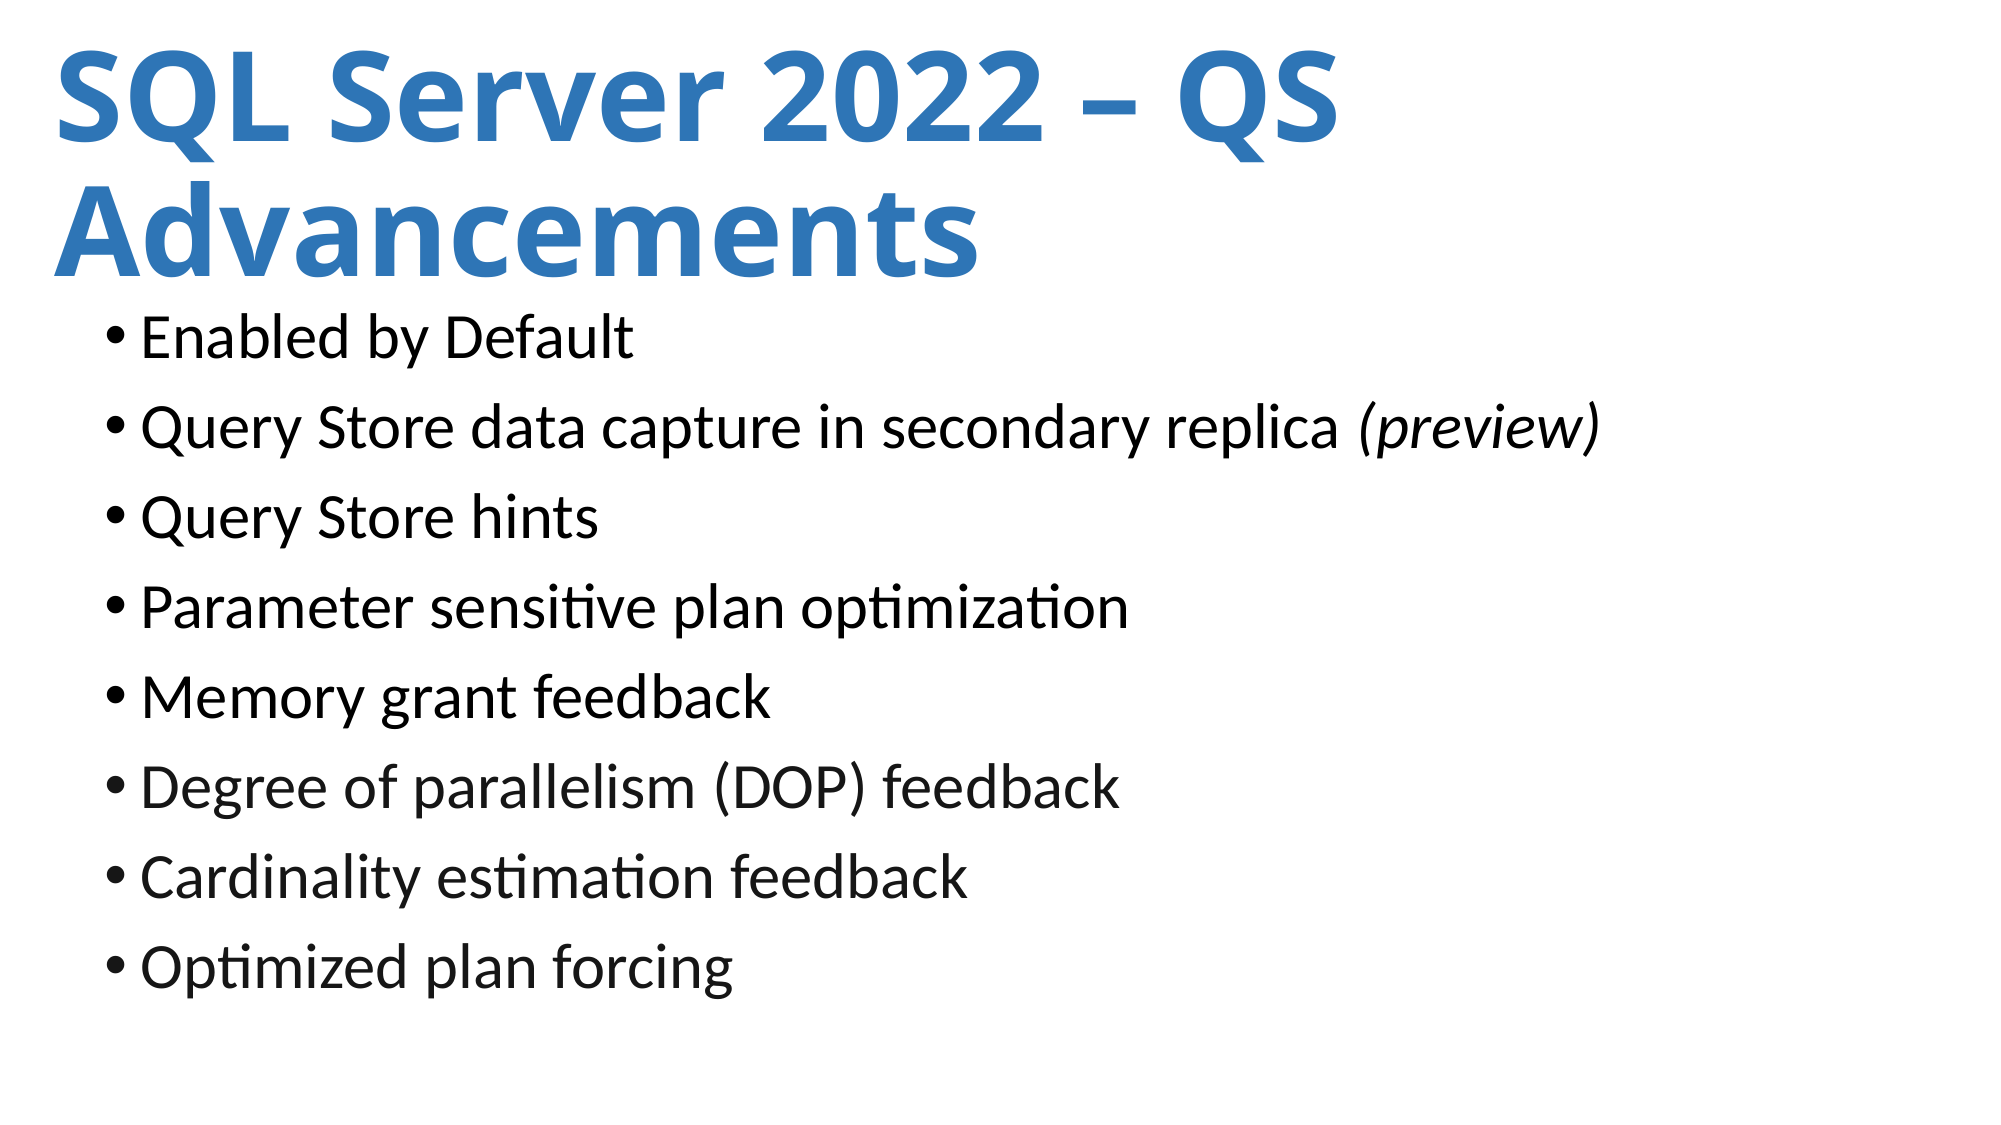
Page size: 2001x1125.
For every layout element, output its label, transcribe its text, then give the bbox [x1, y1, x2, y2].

list Enabled by Default Query Store data capture in secondary replica (preview) Query Store hints Parameter sensitive plan optimization Memory grant feedback Degree of parallelism (DOP) feedback Cardinality estimation feedback Optimized plan forcing [89, 295, 1863, 1014]
title SQL Server 2022 – QS Advancements [39, 59, 2000, 278]
